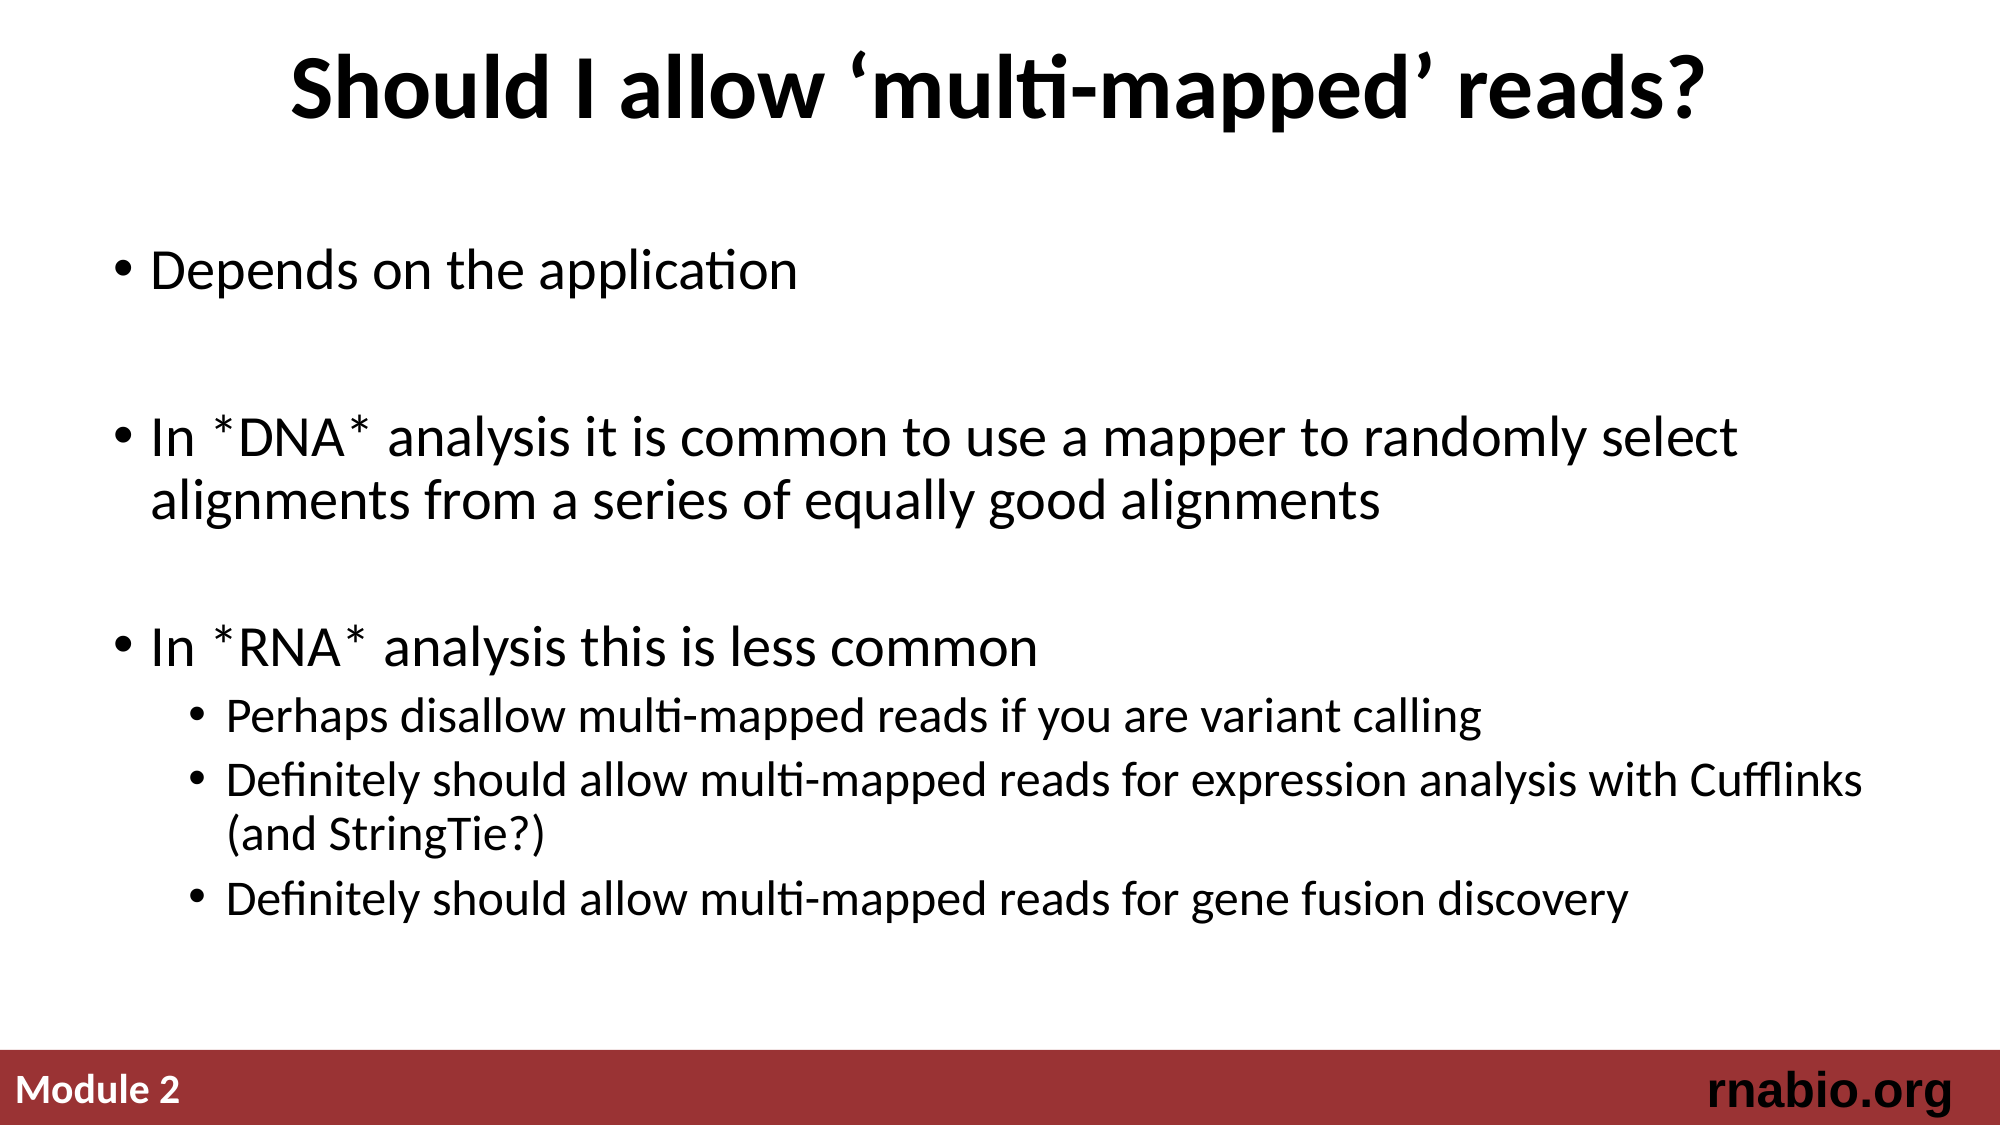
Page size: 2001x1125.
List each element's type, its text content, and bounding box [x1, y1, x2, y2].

title Should I allow ‘multi-mapped’ reads? [275, 0, 1725, 184]
list Depends on the application In *DNA* analysis it is common to use a mapper to randomly select alignments from a series of equally good alignments In *RNA* analysis this is less common Perhaps disallow multi-mapped reads if you are variant calling Definitely should allow multi-mapped reads for expression analysis with Cufflinks (and StringTie?) Definitely should allow multi-mapped reads for gene fusion discovery [98, 231, 1938, 1007]
